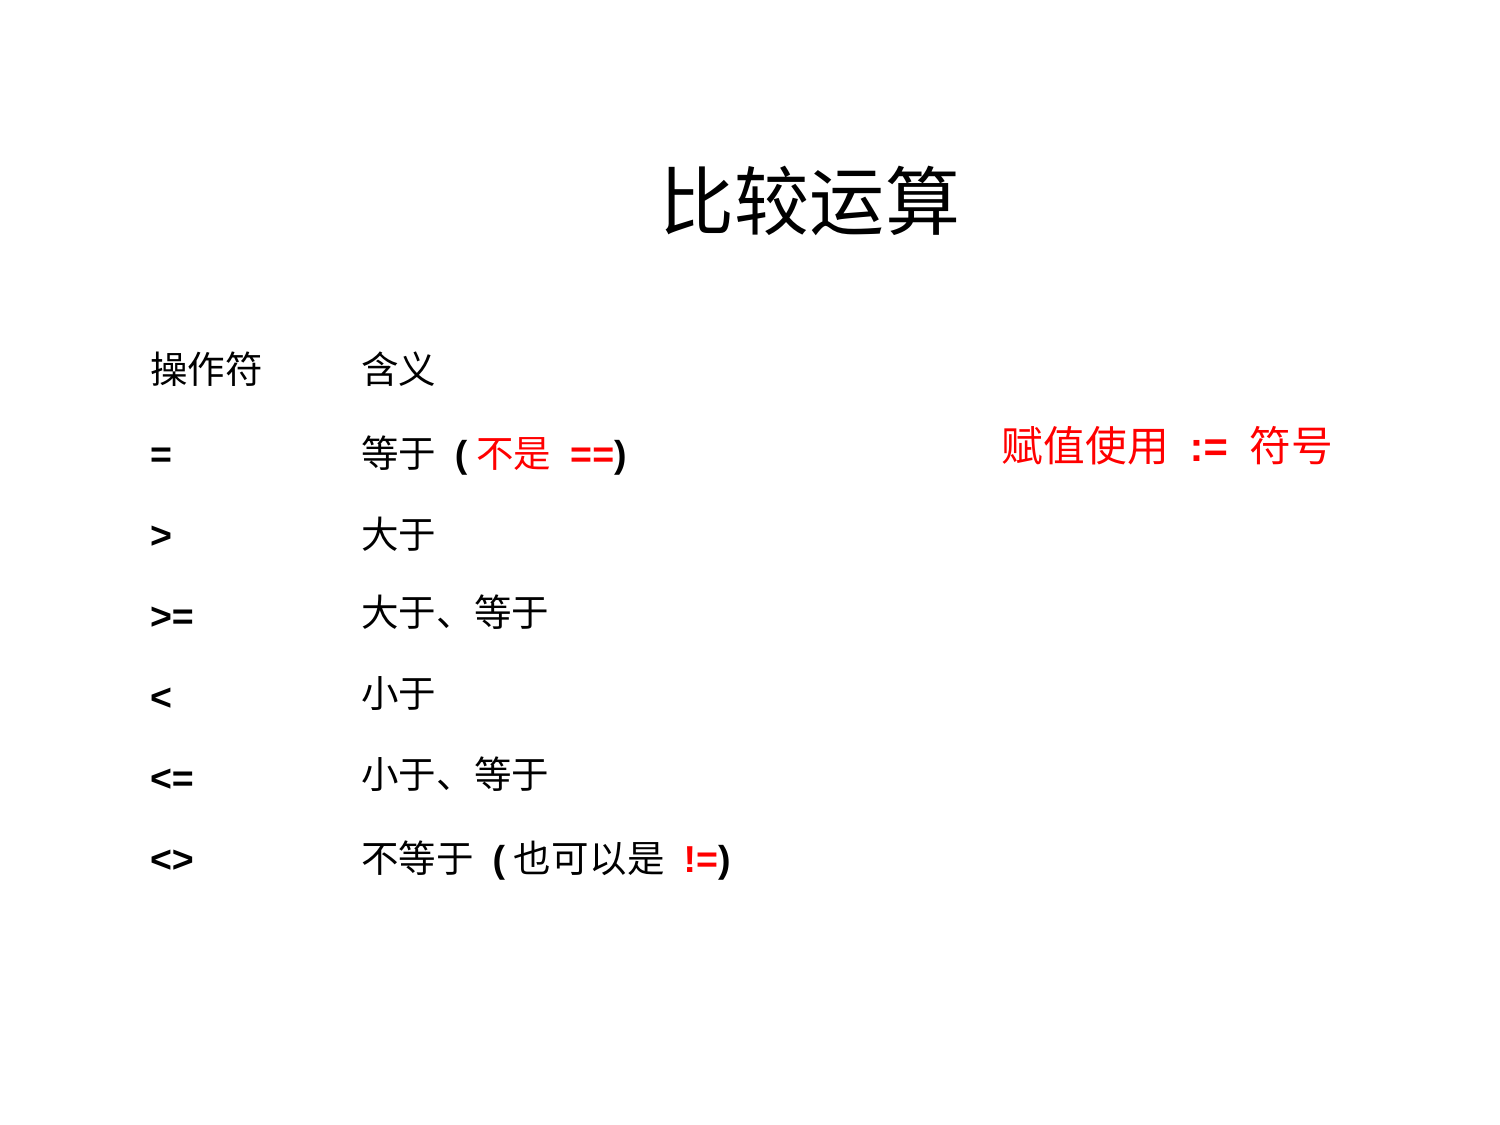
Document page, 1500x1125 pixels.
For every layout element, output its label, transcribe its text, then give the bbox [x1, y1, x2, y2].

text_box <= <> [150, 757, 251, 881]
text_box >= < [150, 595, 251, 719]
text_box 大于、等于 小于 [360, 596, 606, 716]
text_box 含义 [361, 353, 493, 392]
text_box 不等于 (也可以是 !=) [360, 838, 762, 881]
text_box 小于、等于 [360, 759, 606, 797]
text_box = [150, 433, 229, 476]
text_box 比较运算 [659, 169, 1073, 245]
text_box > [150, 514, 229, 557]
text_box 赋值使用 := 符号 [1001, 422, 1376, 470]
text_box 操作符 [150, 353, 320, 392]
text_box 等于 (不是 ==) 大于 [361, 433, 658, 557]
